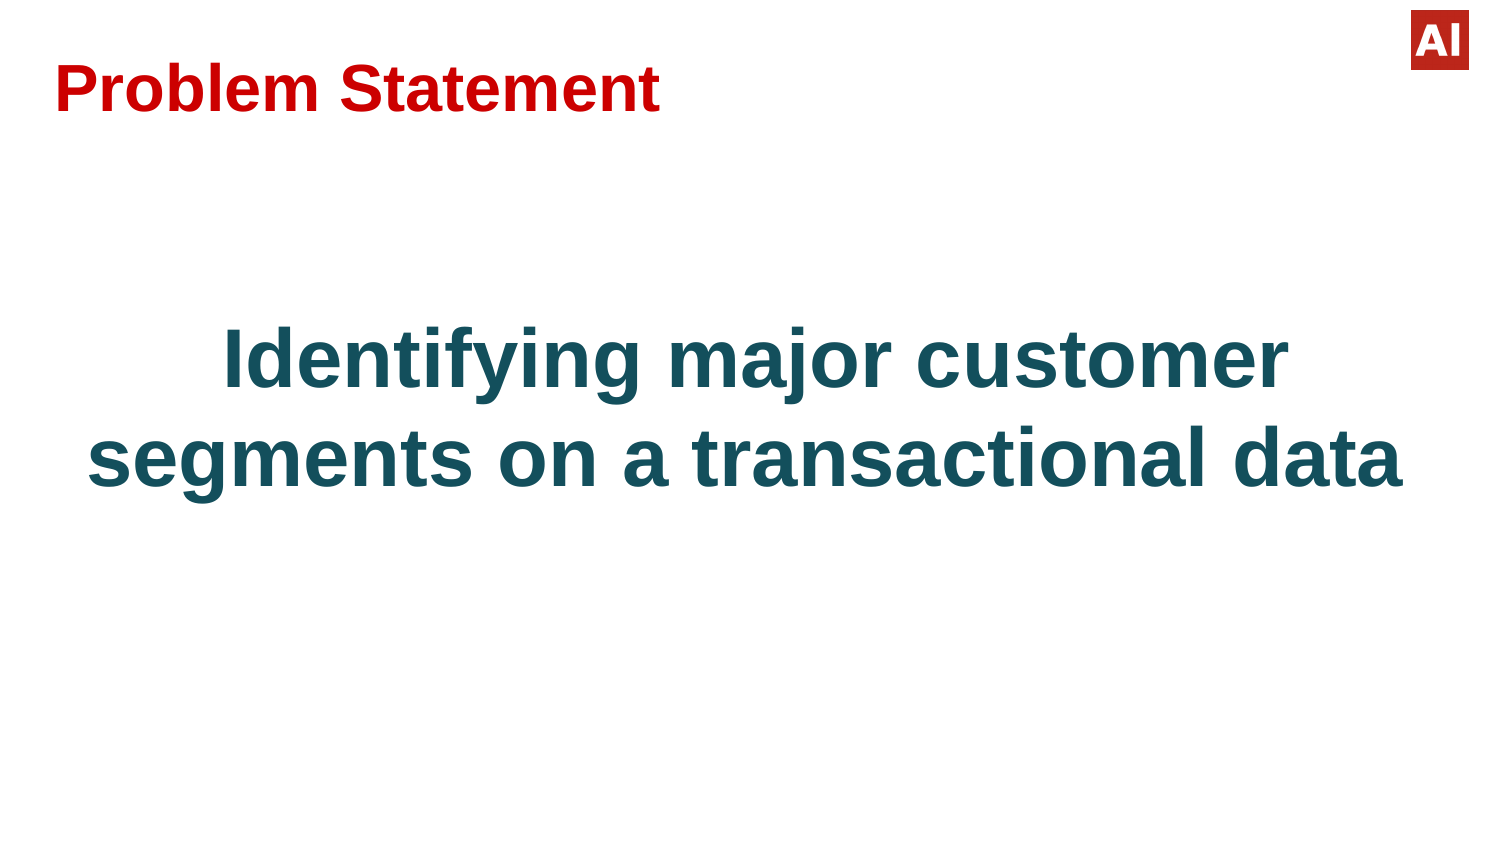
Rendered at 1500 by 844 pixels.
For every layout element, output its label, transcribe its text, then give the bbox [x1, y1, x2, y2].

title Problem Statement [39, 28, 1437, 140]
picture [1411, 10, 1469, 70]
text_box Identifying major customer segments on a transactional data [42, 296, 1472, 711]
